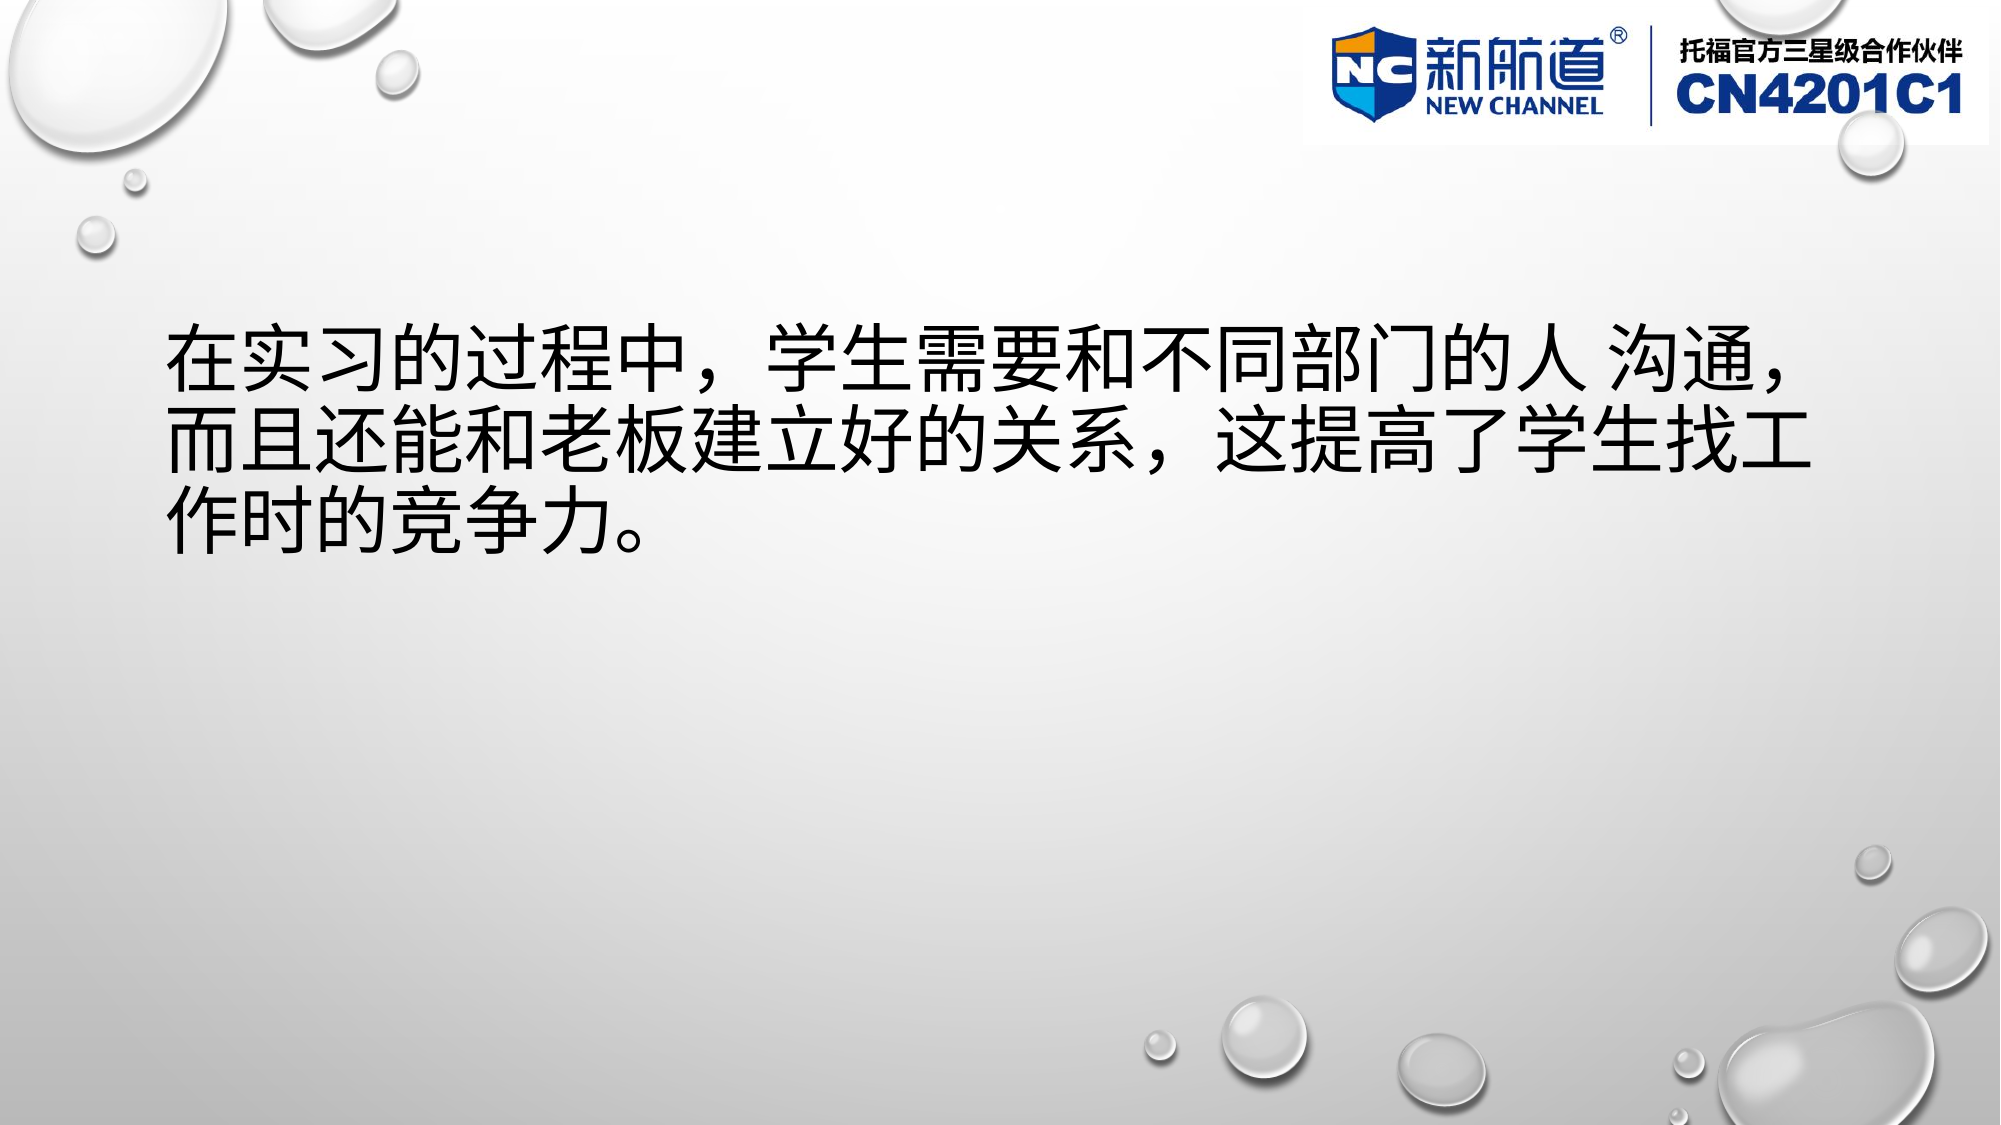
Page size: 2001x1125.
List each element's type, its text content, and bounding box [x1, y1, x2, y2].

picture [0, 0, 2000, 1125]
title 在实习的过程中，学生需要和不同部门的人 沟通，而且还能和老板建立好的关系，这提高了学生找工作时的竞争力。 [149, 312, 1851, 575]
